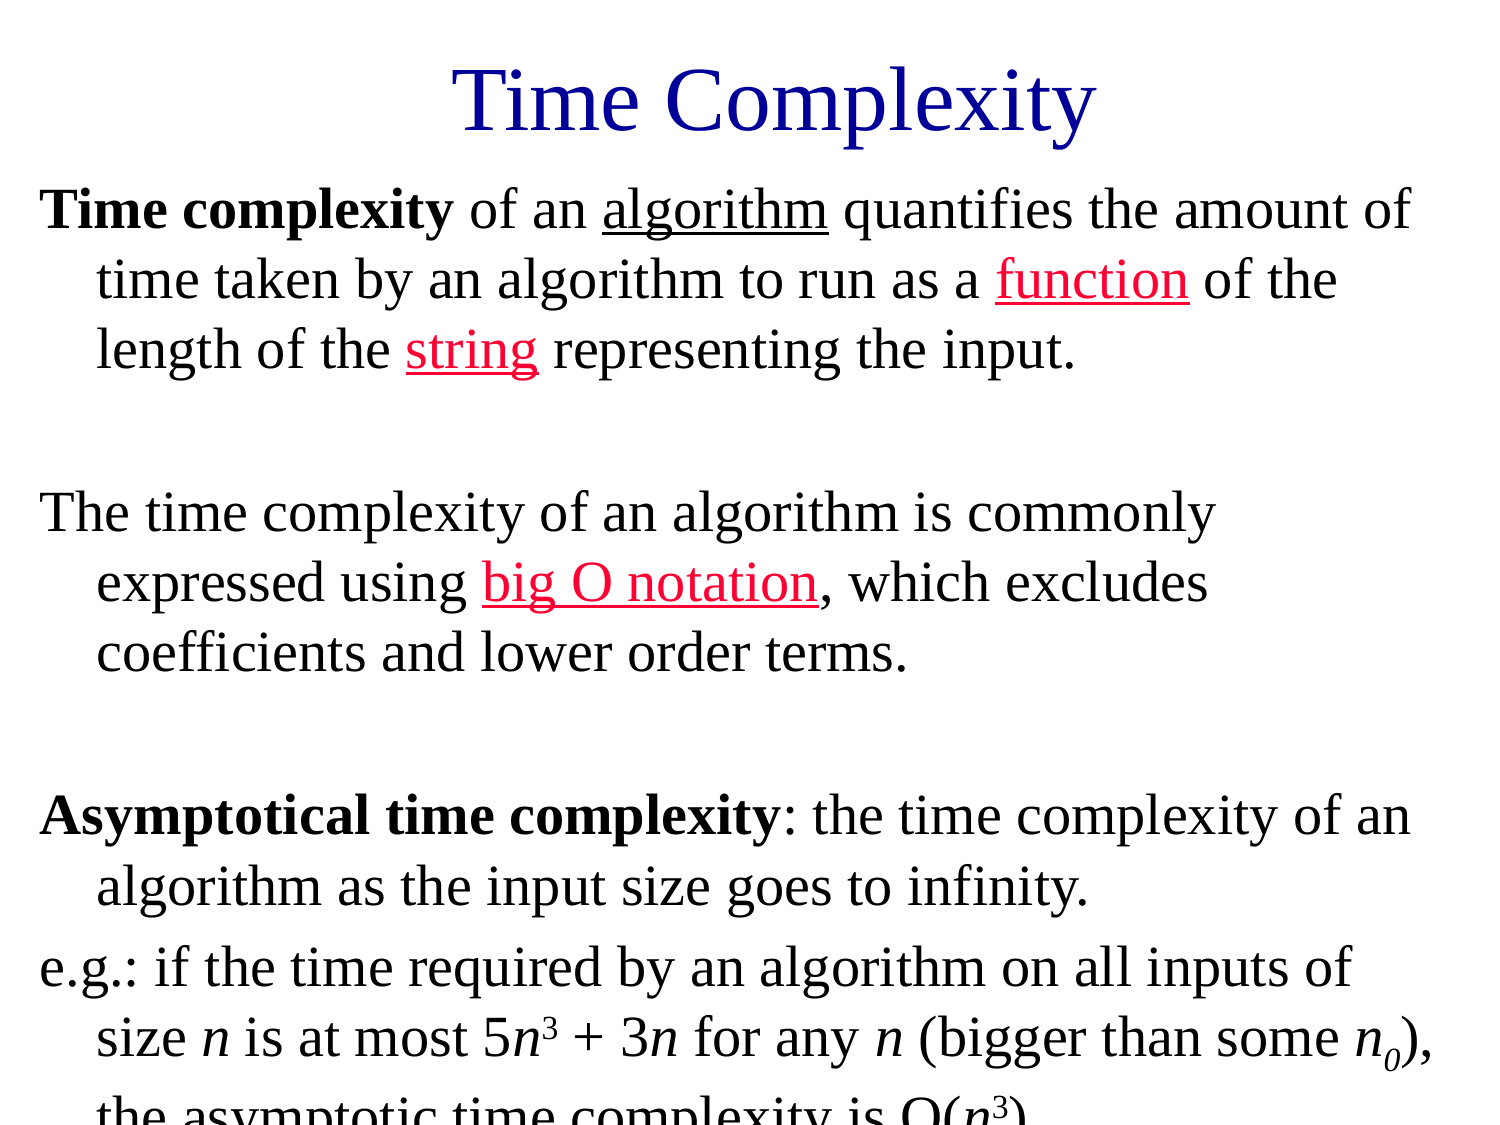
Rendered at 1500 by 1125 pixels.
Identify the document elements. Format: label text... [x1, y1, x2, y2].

title Time Complexity [137, 0, 1413, 162]
subtitle Time complexity of an algorithm quantifies the amount of time taken by an algorithm to run as a function of the length of the string representing the input. The time complexity of an algorithm is commonly expressed using big O notation, which excludes coefficients and lower order terms. Asymptotical time complexity: the time complexity of an algorithm as the input size goes to infinity. e.g.: if the time required by an algorithm on all inputs of size n is at most 5n3 + 3n for any n (bigger than some n0), the asymptotic time complexity is O(n3). [24, 162, 1475, 1125]
